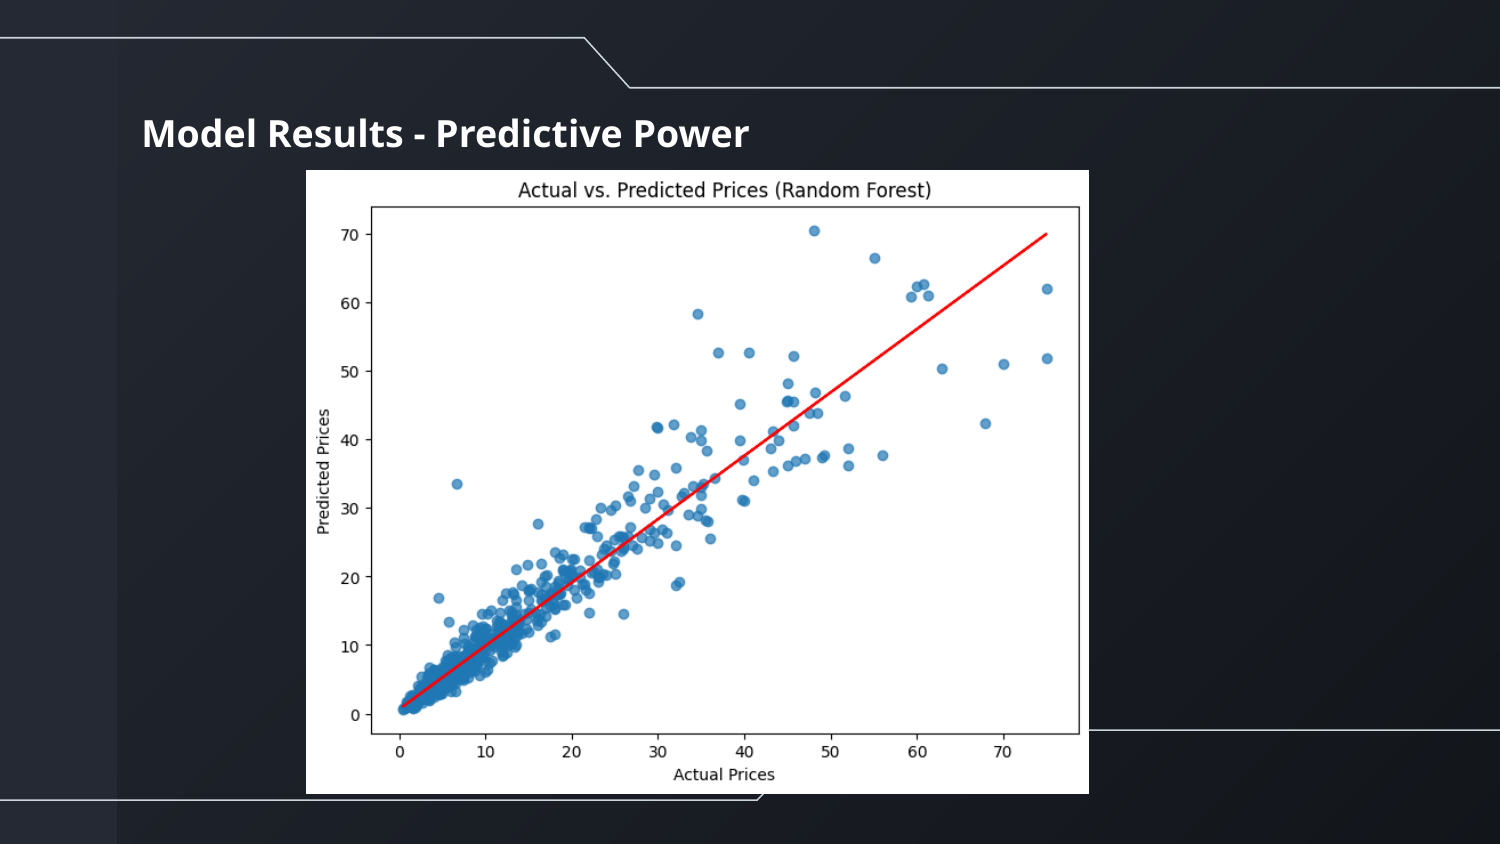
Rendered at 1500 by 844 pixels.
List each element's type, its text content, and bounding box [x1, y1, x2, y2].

text_box Model Results - Predictive Power [126, 94, 1345, 170]
picture [305, 169, 1089, 794]
